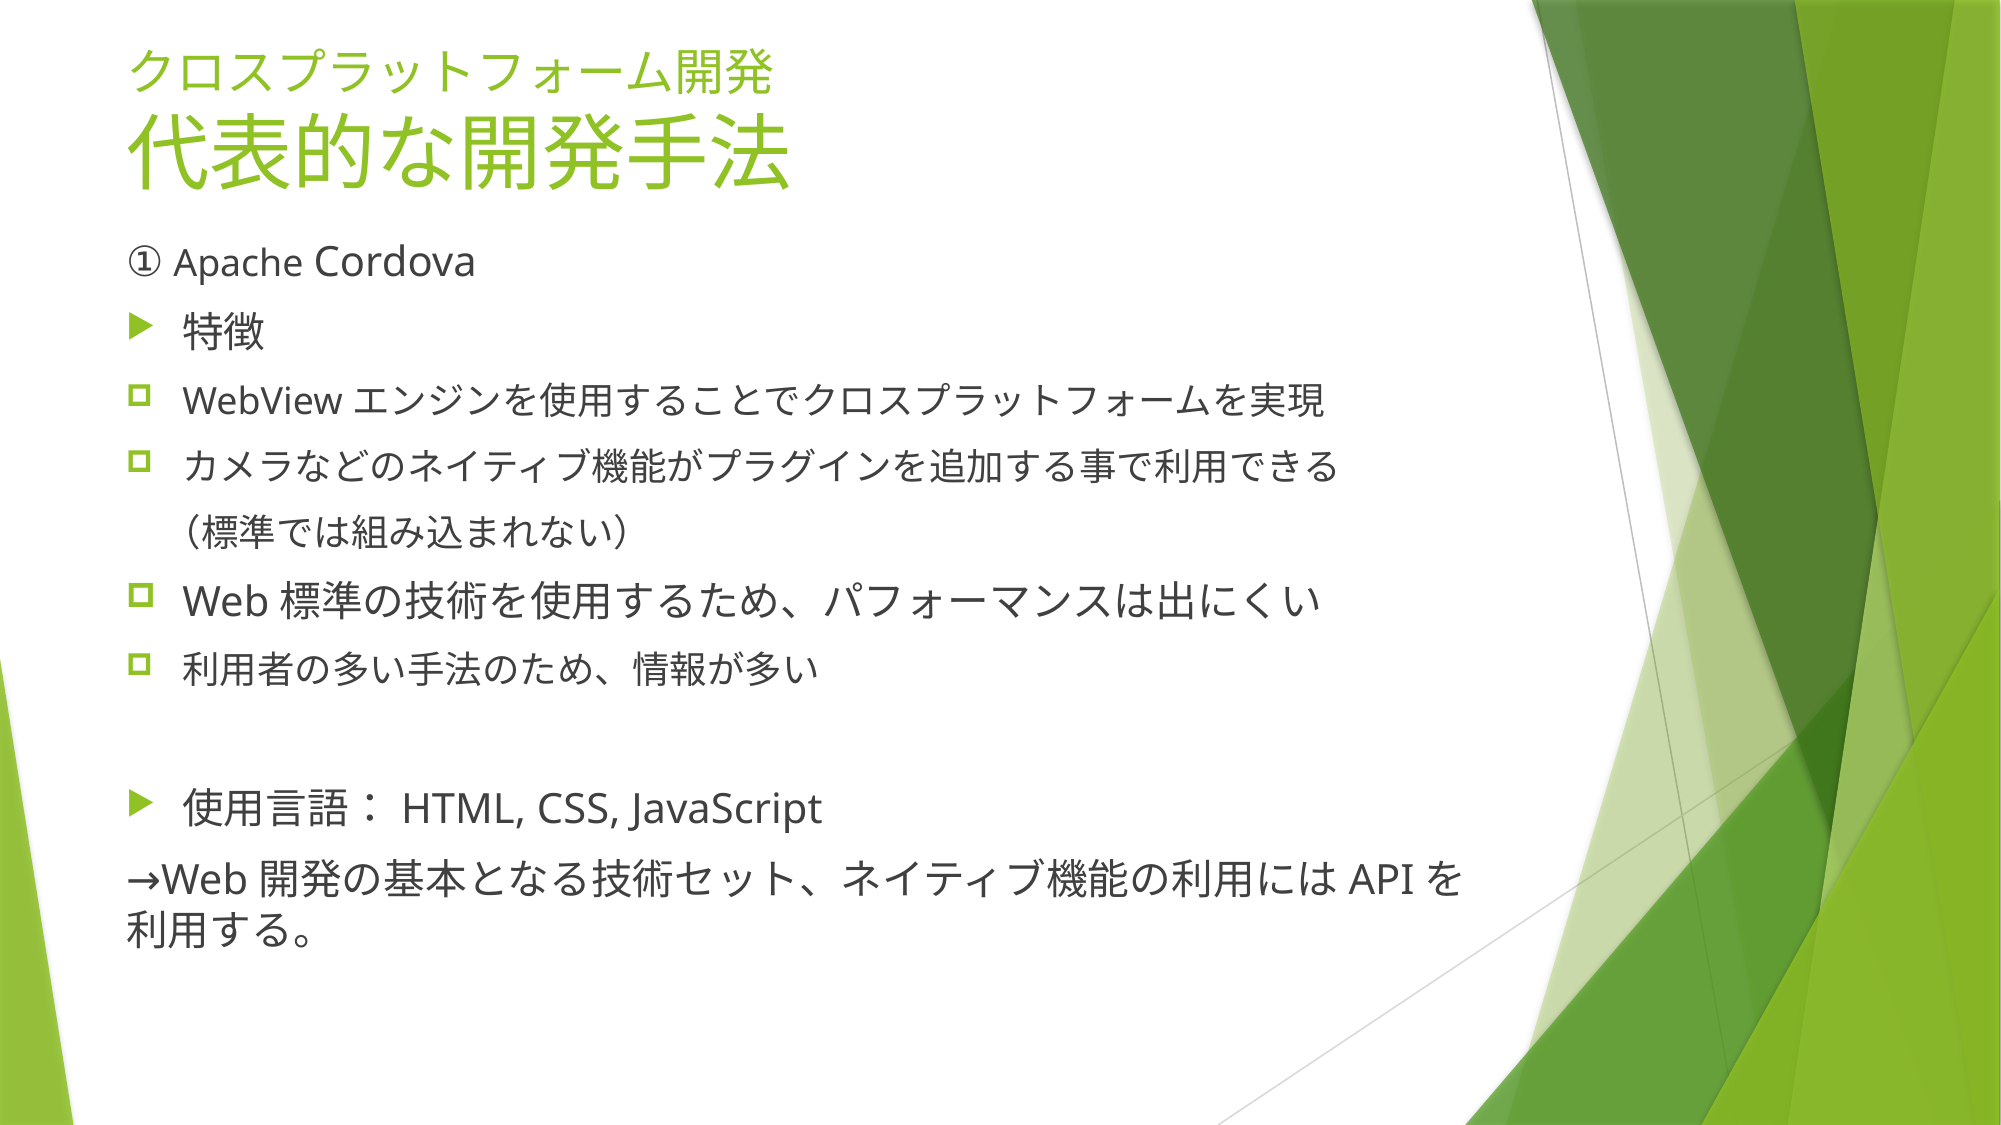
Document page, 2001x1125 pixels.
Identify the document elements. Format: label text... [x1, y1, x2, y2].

title クロスプラットフォーム開発 代表的な開発手法 [111, 32, 1522, 215]
list ① Apache Cordova 特徴 WebViewエンジンを使用することでクロスプラットフォームを実現 カメラなどのネイティブ機能がプラグインを追加する事で利用できる （標準では組み込まれない） Web標準の技術を使用するため、パフォーマンスは出にくい 利用者の多い手法のため、情報が多い 使用言語：HTML, CSS, JavaScript →Web開発の基本となる技術セット、ネイティブ機能の利用にはAPIを利用する。 [111, 227, 1522, 1033]
